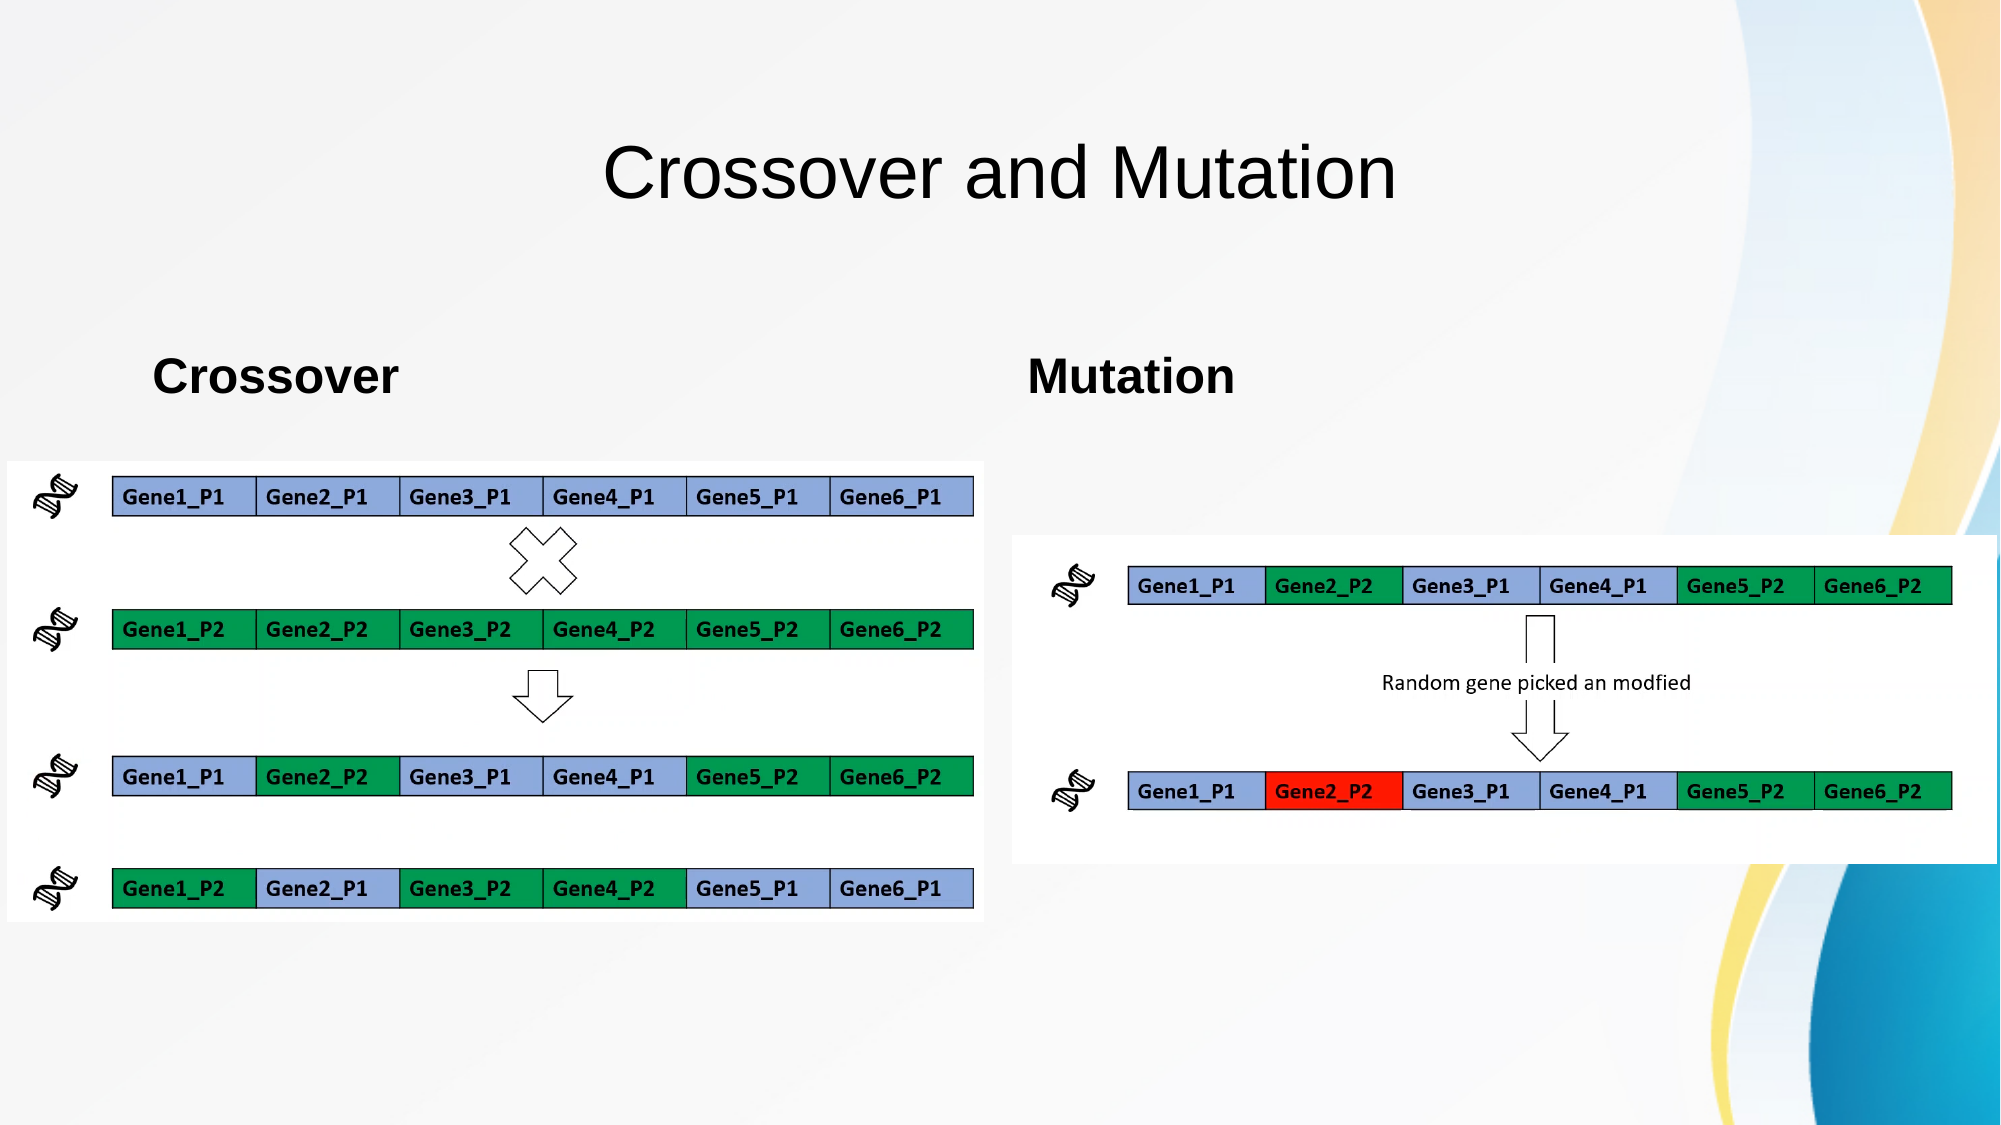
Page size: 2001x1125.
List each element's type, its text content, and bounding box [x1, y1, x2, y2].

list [1012, 535, 1997, 864]
list Mutation [1012, 275, 1864, 412]
list Crossover [137, 275, 985, 412]
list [7, 461, 984, 922]
picture [0, 0, 2001, 1125]
title Crossover and Mutation [137, 59, 1864, 278]
